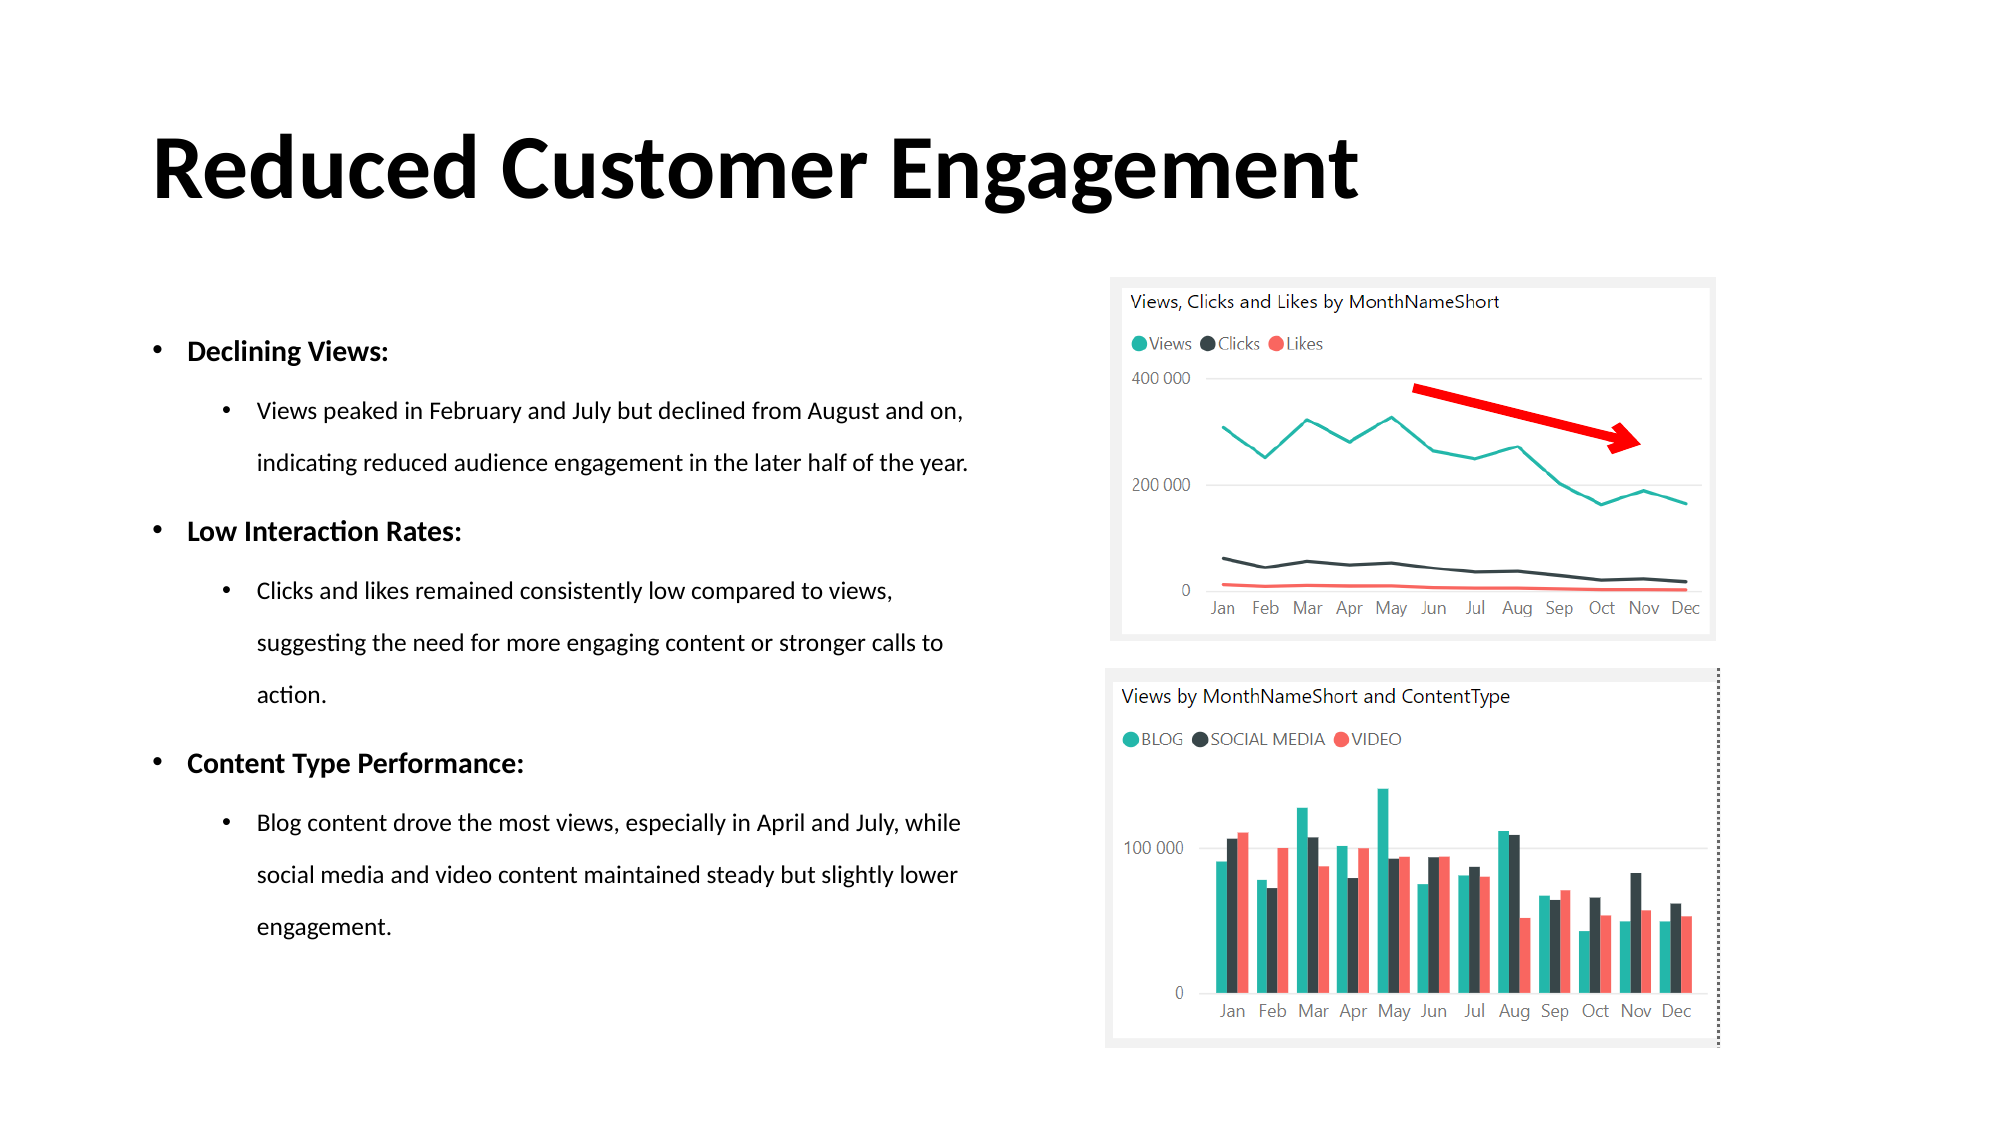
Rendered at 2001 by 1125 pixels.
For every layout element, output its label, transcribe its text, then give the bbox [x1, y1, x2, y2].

picture [1105, 667, 1722, 1048]
list Declining Views: Views peaked in February and July but declined from August and on, indicating reduced audience engagement in the later half of the year. Low Interaction Rates: Clicks and likes remained consistently low compared to views, suggesting the need for more engaging content or stronger calls to action. Content Type Performance: Blog content drove the most views, especially in April and July, while social media and video content maintained steady but slightly lower engagement. [137, 299, 988, 1014]
picture [1110, 276, 1716, 641]
title Reduced Customer Engagement [137, 59, 1863, 278]
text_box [1412, 387, 1642, 445]
